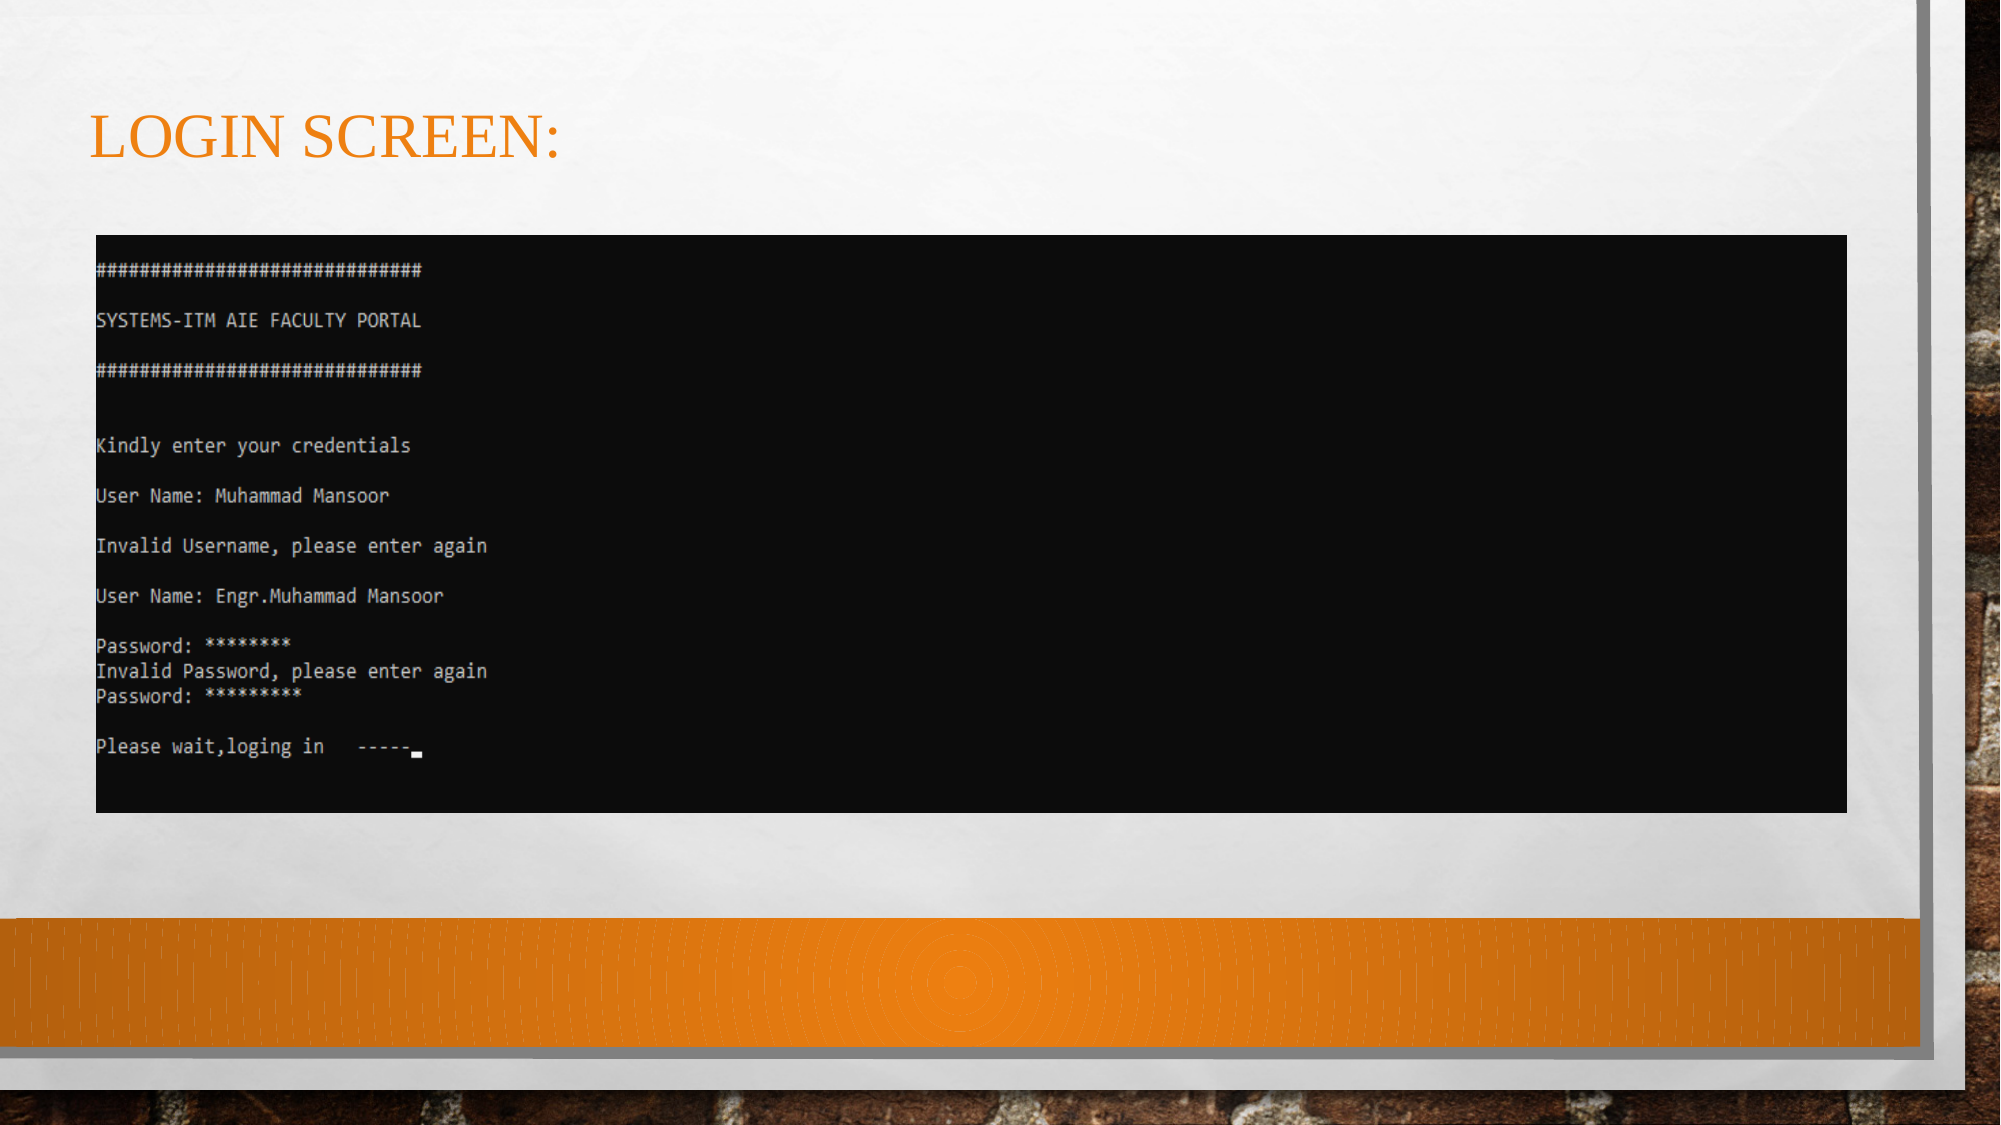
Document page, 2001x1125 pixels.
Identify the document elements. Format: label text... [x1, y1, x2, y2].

picture [0, 0, 2000, 1125]
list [96, 235, 1847, 814]
title LOGIN SCREEN: [74, 95, 1825, 180]
